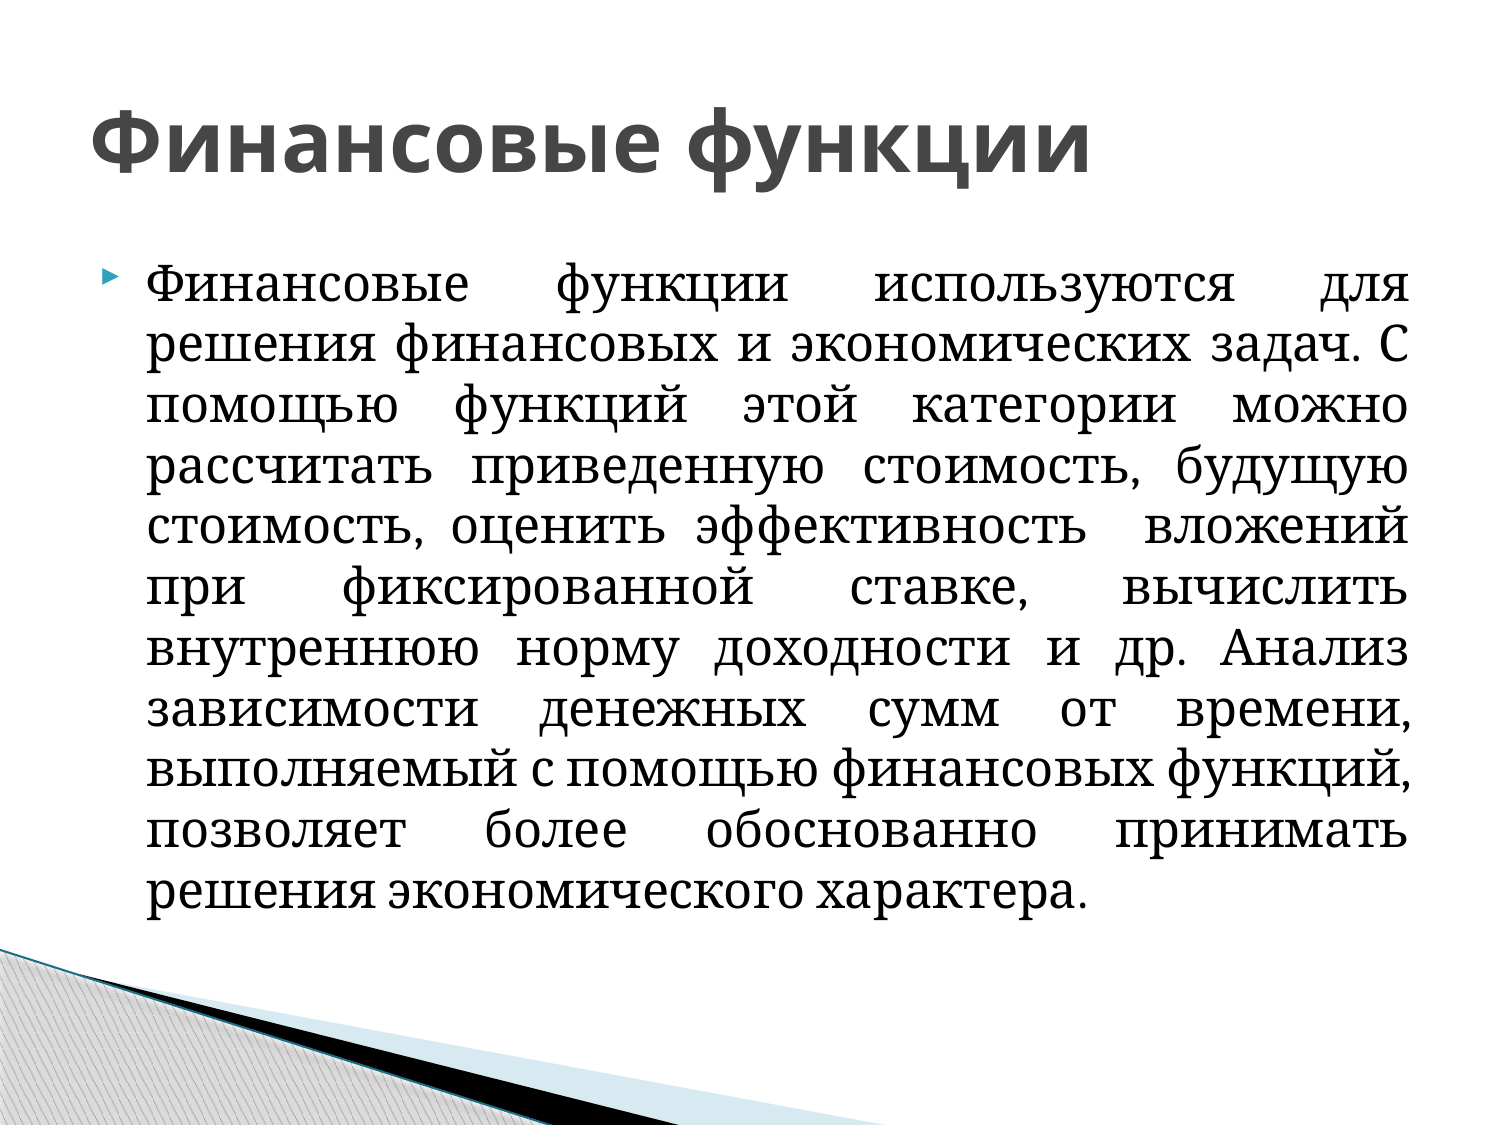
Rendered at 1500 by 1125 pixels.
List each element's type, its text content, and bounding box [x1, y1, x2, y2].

list Финансовые функции используются для решения финансовых и экономических задач. С помощью функций этой категории можно рассчитать приведенную стоимость, будущую стоимость, оценить эффективность вложений при фиксированной ставке, вычислить внутреннюю норму доходности и др. Анализ зависимости денежных сумм от времени, выполняемый с помощью финансовых функций, позволяет более обоснованно принимать решения экономического характера. [75, 243, 1425, 986]
title Финансовые функции [75, 45, 1425, 233]
